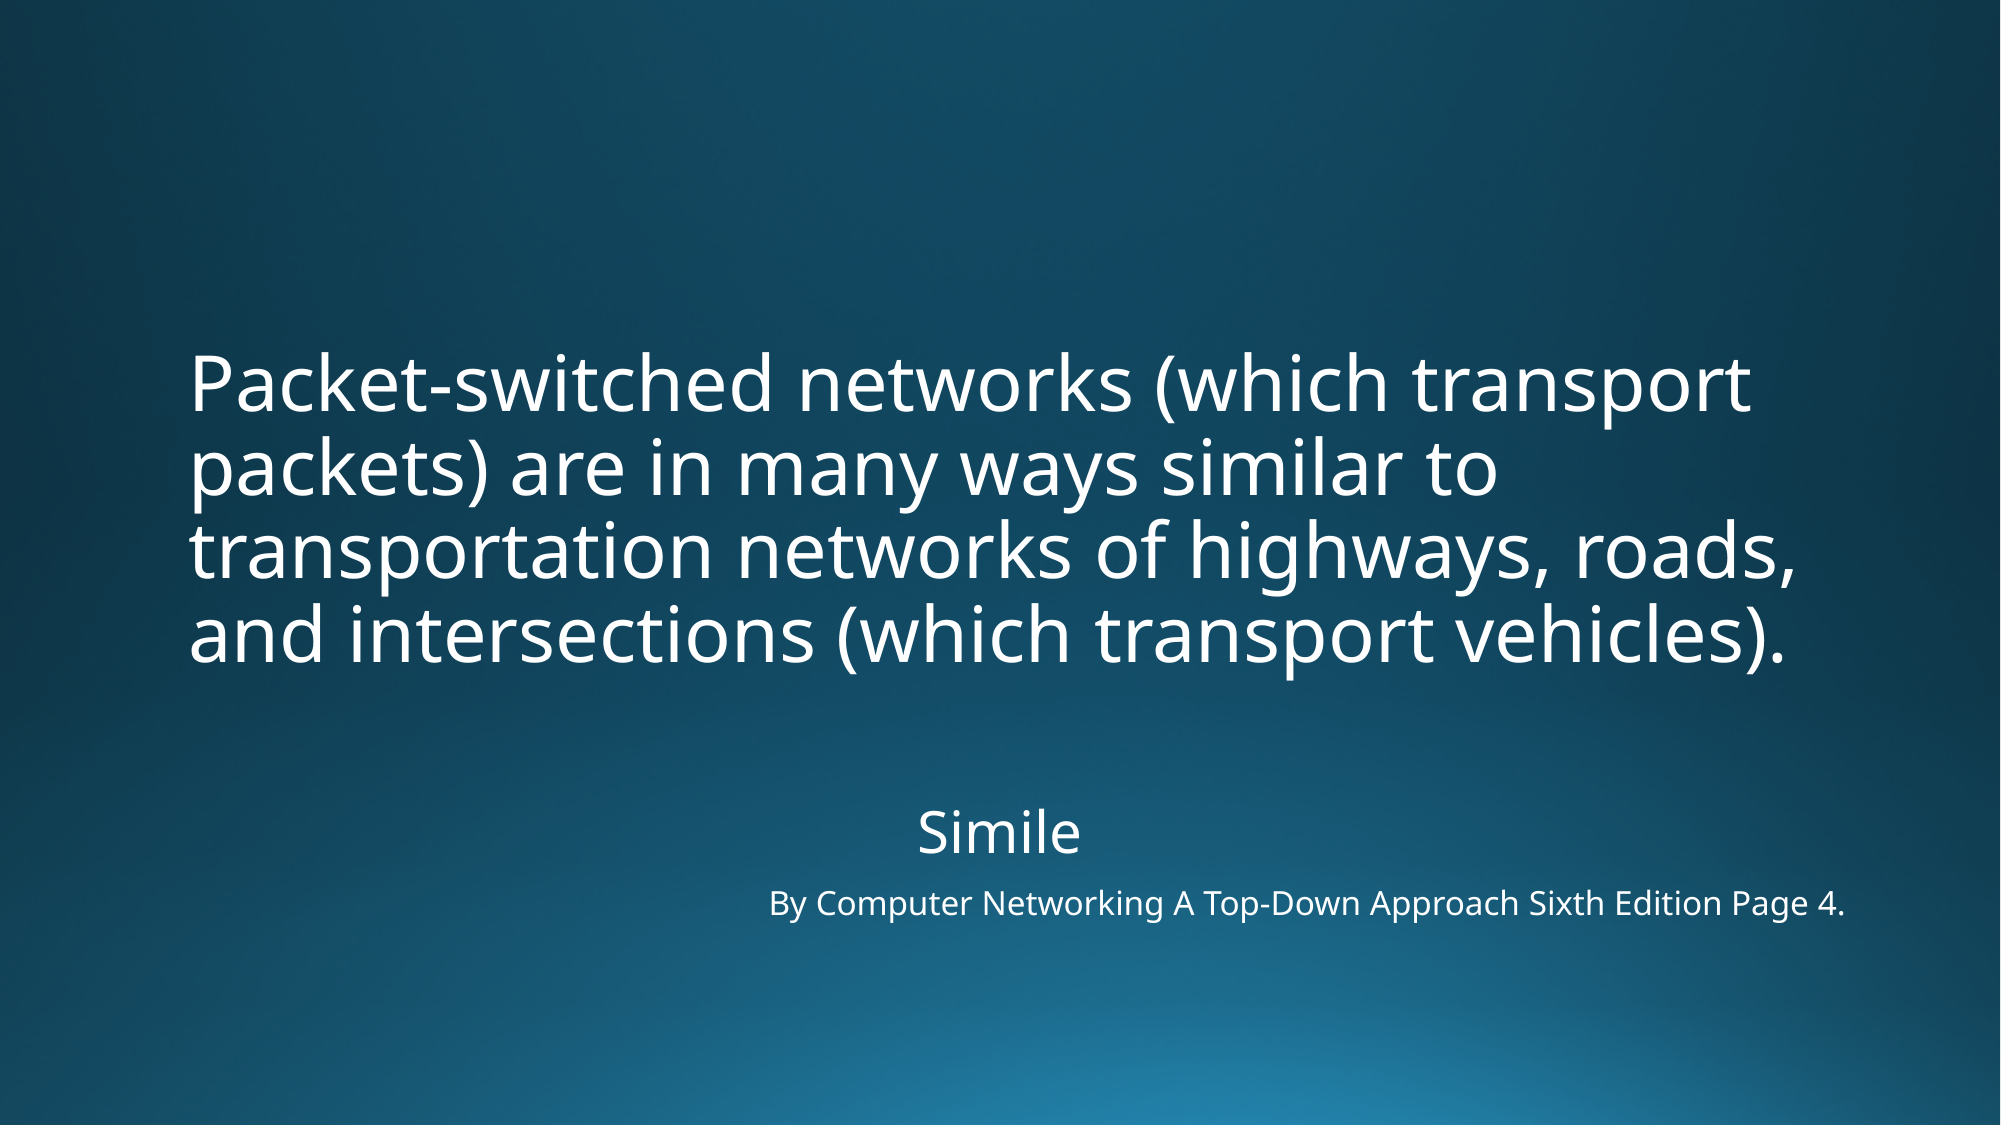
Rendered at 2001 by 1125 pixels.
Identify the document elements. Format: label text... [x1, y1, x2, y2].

text_box [0, 0, 2000, 1125]
list Simile By Computer Networking A Top-Down Approach Sixth Edition Page 4. [137, 795, 1863, 983]
title Packet-switched networks (which transport packets) are in many ways similar to transportation networks of highways, roads, and intersections (which transport vehicles). [173, 274, 1827, 687]
